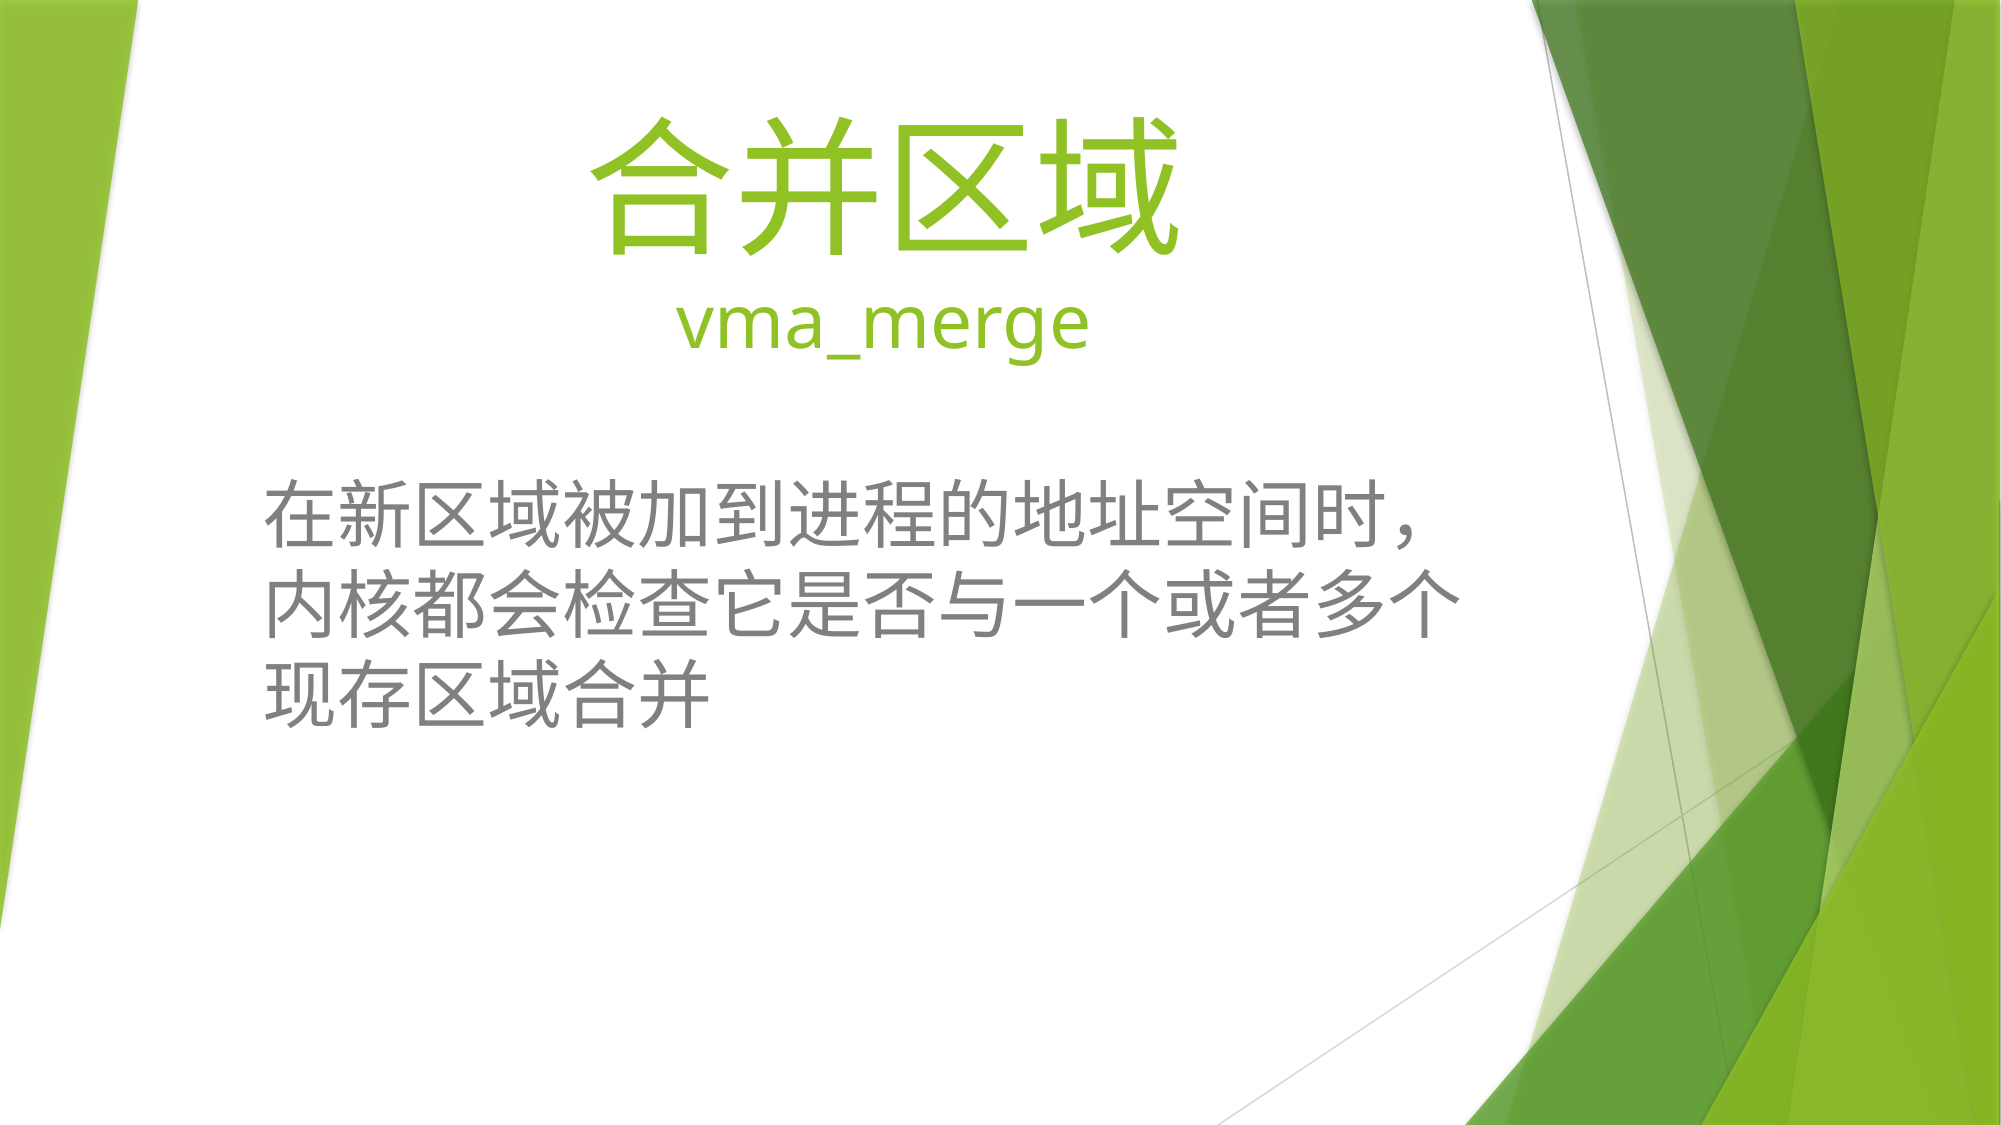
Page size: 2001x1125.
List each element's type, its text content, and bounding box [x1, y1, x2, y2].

title 合并区域 vma_merge [247, 101, 1522, 372]
subtitle 在新区域被加到进程的地址空间时，内核都会检查它是否与一个或者多个现存区域合并 [247, 459, 1522, 791]
